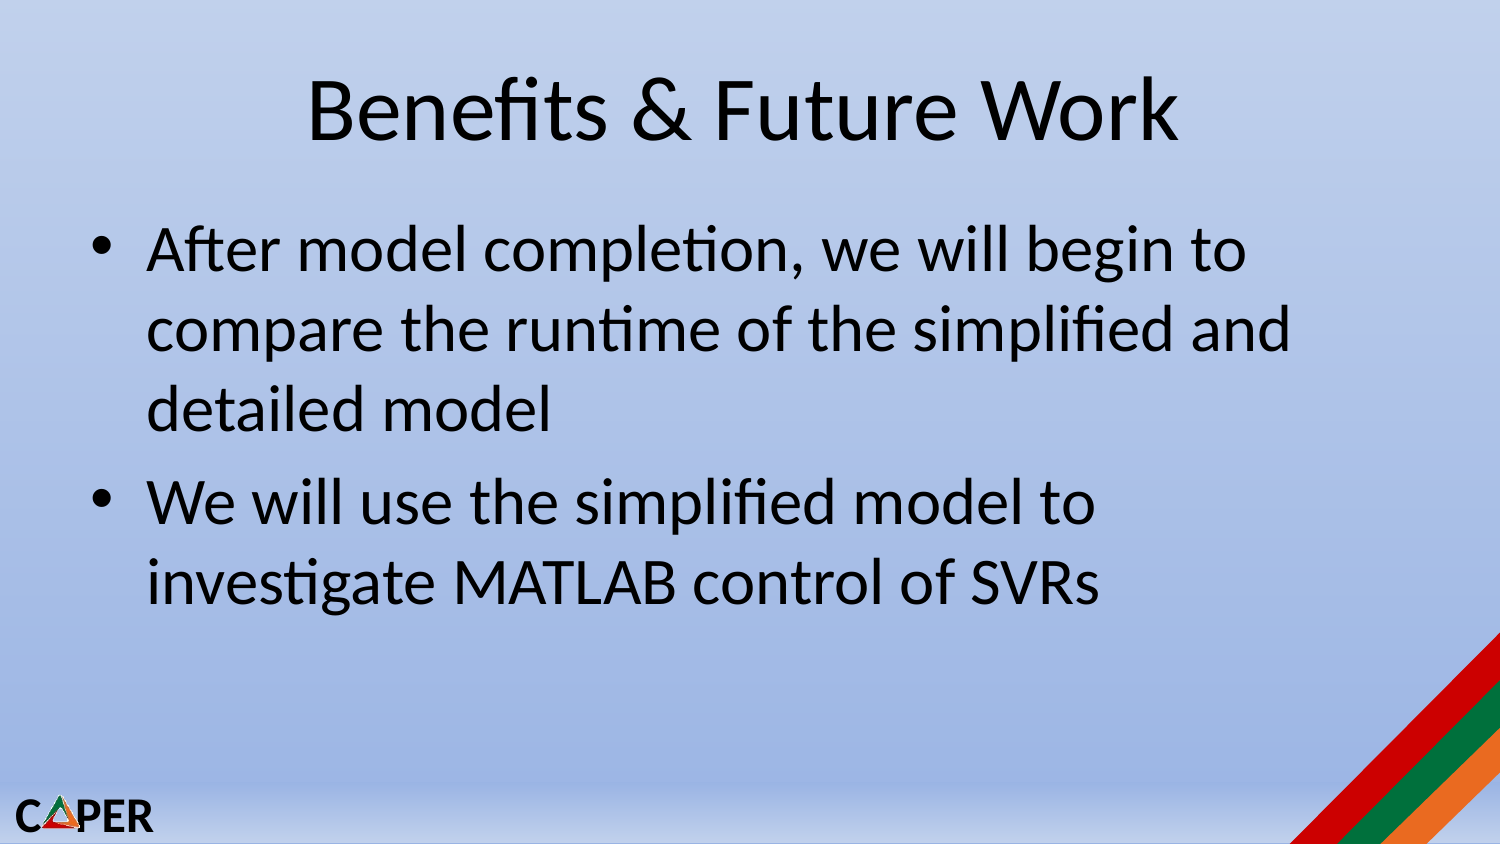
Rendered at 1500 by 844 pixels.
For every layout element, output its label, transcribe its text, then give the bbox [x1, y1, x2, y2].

title Benefits & Future Work [75, 33, 1413, 175]
picture [37, 792, 83, 829]
list After model completion, we will begin to compare the runtime of the simplified and detailed model We will use the simplified model to investigate MATLAB control of SVRs [75, 196, 1413, 754]
